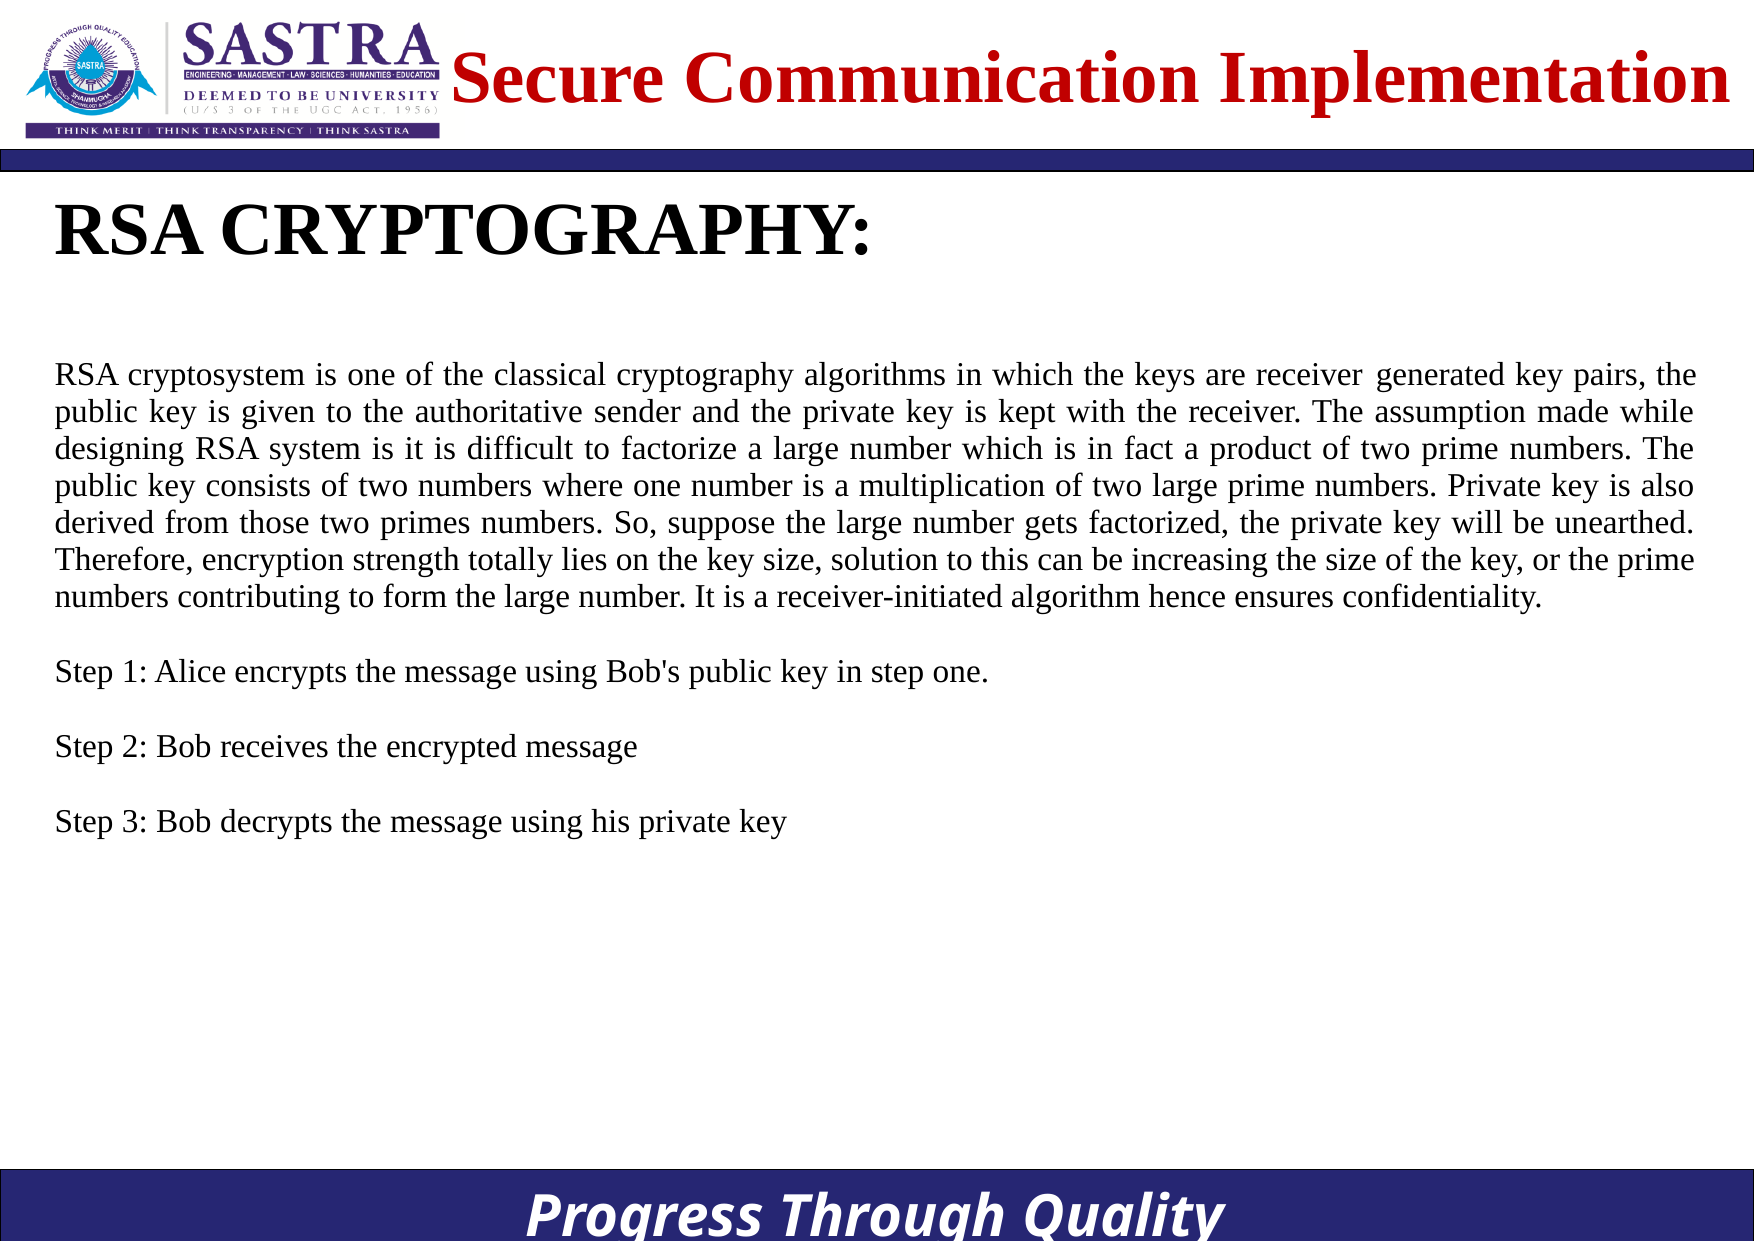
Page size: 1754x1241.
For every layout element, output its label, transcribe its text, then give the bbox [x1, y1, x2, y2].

picture [0, 13, 465, 145]
title Secure Communication Implementation [432, 26, 1754, 124]
list RSA CRYPTOGRAPHY: RSA cryptosystem is one of the classical cryptography algorithms in which the keys are receiver generated key pairs, the public key is given to the authoritative sender and the private key is kept with the receiver. The assumption made while designing RSA system is it is difficult to factorize a large number which is in fact a product of two prime numbers. The public key consists of two numbers where one number is a multiplication of two large prime numbers. Private key is also derived from those two primes numbers. So, suppose the large number gets factorized, the private key will be unearthed. Therefore, encryption strength totally lies on the key size, solution to this can be increasing the size of the key, or the prime numbers contributing to form the large number. It is a receiver-initiated algorithm hence ensures confidentiality. Step 1: Alice encrypts the message using Bob's public key in step one. Step 2: Bob receives the encrypted message Step 3: Bob decrypts the message using his private key [29, 179, 1715, 1136]
